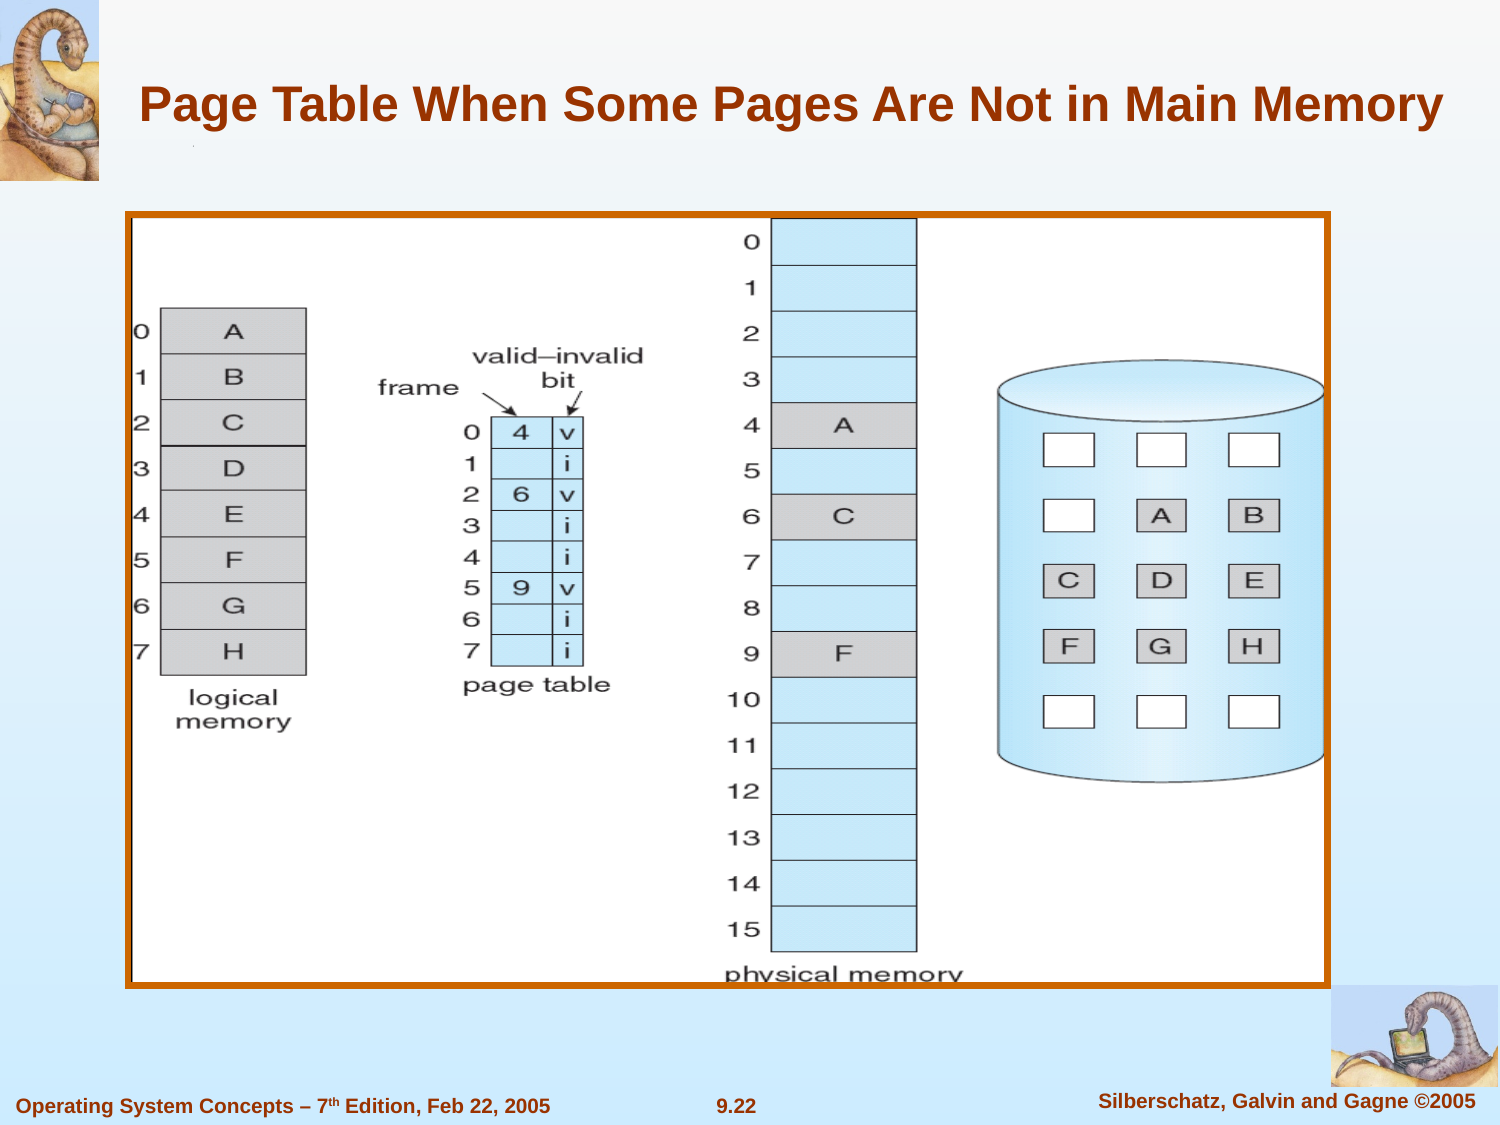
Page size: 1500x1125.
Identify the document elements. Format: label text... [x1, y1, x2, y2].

picture [1331, 985, 1498, 1087]
title Page Table When Some Pages Are Not in Main Memory [106, 0, 1478, 139]
picture [130, 217, 1325, 983]
picture [0, 0, 99, 181]
